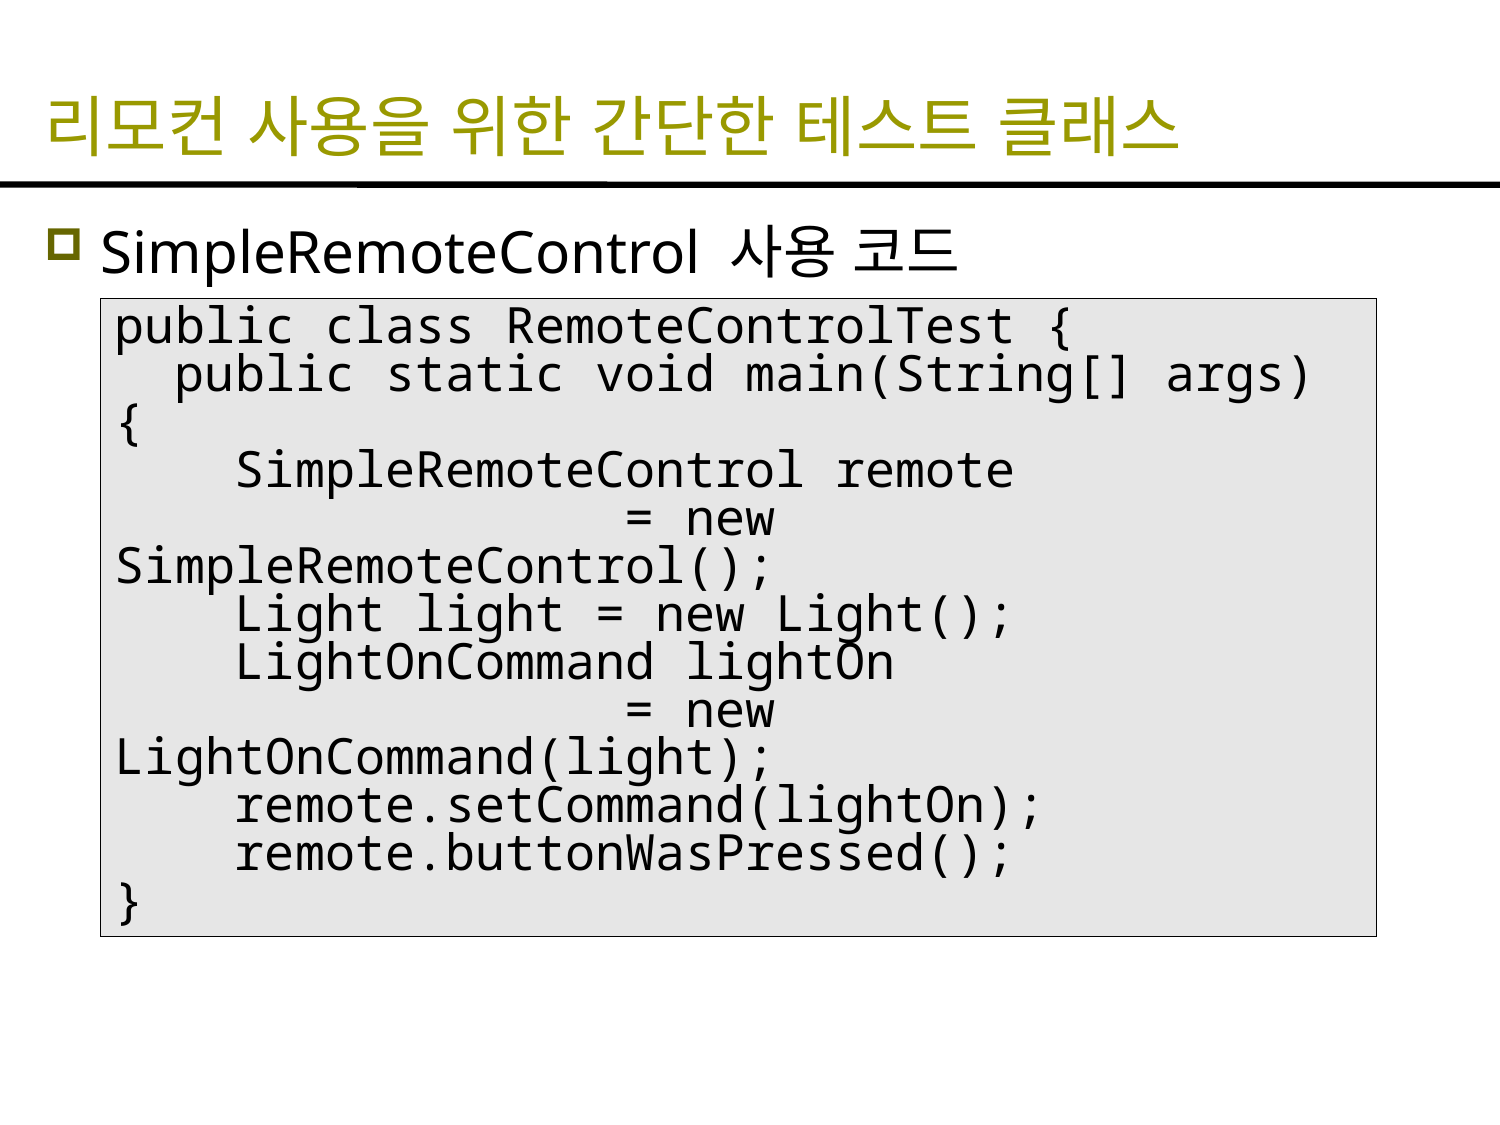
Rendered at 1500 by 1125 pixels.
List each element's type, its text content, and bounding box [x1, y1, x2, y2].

list SimpleRemoteControl 사용 코드 [29, 208, 1471, 1006]
text_box public class RemoteControlTest { public static void main(String[] args) { SimpleRemoteControl remote = new SimpleRemoteControl(); Light light = new Light(); LightOnCommand lightOn = new LightOnCommand(light); remote.setCommand(lightOn); remote.buttonWasPressed(); } [100, 298, 1376, 936]
title 리모컨 사용을 위한 간단한 테스트 클래스 [29, 45, 1471, 173]
